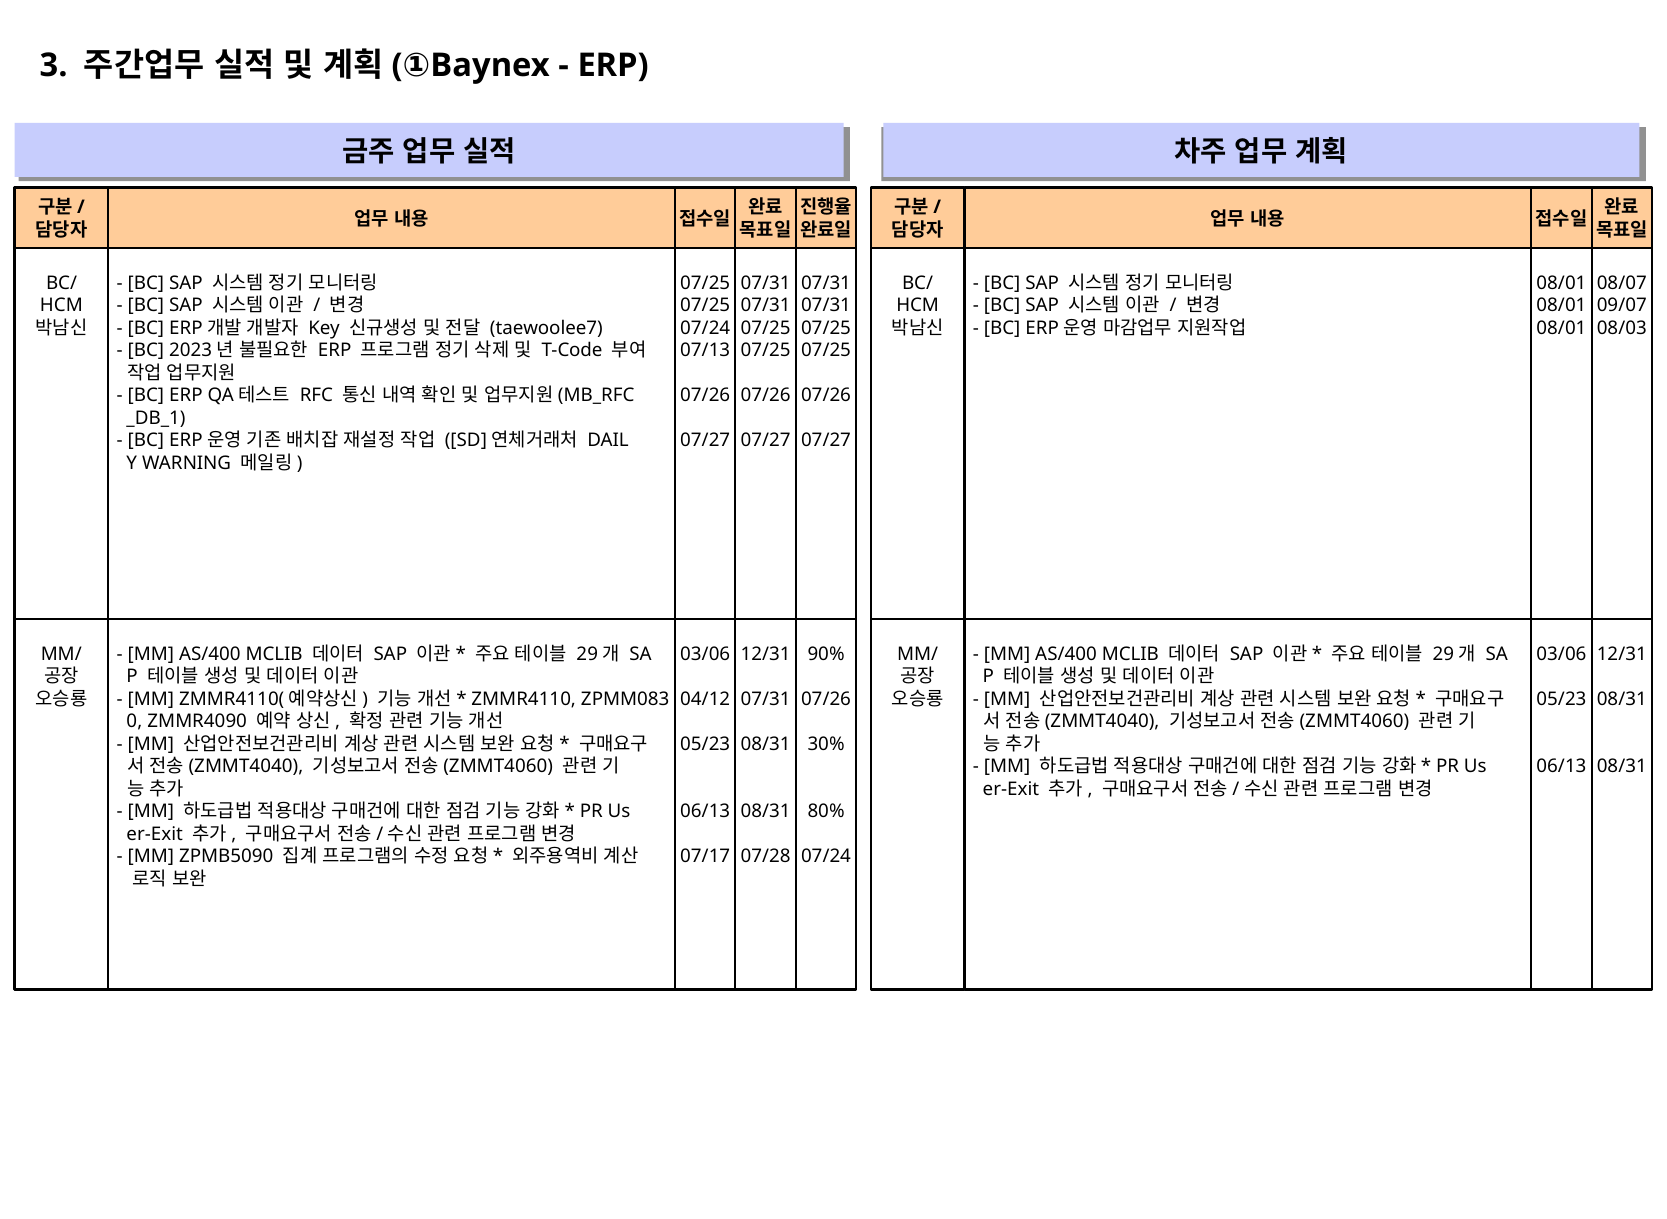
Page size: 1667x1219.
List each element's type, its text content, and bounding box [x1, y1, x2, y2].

text_box [108, 247, 675, 618]
text_box 12/31 07/31 08/31 08/31 07/28 [736, 618, 795, 990]
text_box 완료 목표일 [735, 187, 795, 247]
text_box [964, 618, 1532, 990]
text_box 업무 내용 [964, 187, 1531, 247]
text_box 업무 내용 [108, 187, 675, 247]
text_box " " [881, 127, 1646, 182]
text_box MM/ 공장 오승룡 [870, 618, 964, 990]
text_box 구분/ 담당자 [870, 187, 964, 247]
text_box 진행율 완료일 [795, 187, 857, 247]
text_box 03/06 05/23 06/13 [1532, 618, 1592, 990]
text_box 금주 업무 실적 [14, 122, 844, 177]
text_box 08/07 09/07 08/03 [1592, 247, 1653, 618]
text_box 차주 업무 계획 [883, 122, 1640, 177]
text_box 07/25 07/25 07/24 07/13 07/26 07/27 [675, 247, 736, 618]
text_box [108, 618, 675, 990]
text_box 90% 07/26 30% 80% 07/24 [795, 618, 857, 990]
text_box 완료 목표일 [1591, 187, 1653, 247]
text_box 07/31 07/31 07/25 07/25 07/26 07/27 [736, 247, 795, 618]
text_box " " [18, 127, 850, 182]
text_box 접수일 [1531, 187, 1591, 247]
text_box BC/ HCM 박남신 [14, 247, 108, 618]
text_box 구분/ 담당자 [14, 187, 108, 247]
text_box 07/31 07/31 07/25 07/25 07/26 07/27 [795, 247, 857, 618]
text_box [964, 247, 1532, 618]
text_box 03/06 04/12 05/23 06/13 07/17 [675, 618, 736, 990]
text_box 접수일 [675, 187, 735, 247]
text_box BC/ HCM 박남신 [870, 247, 964, 618]
text_box 12/31 08/31 08/31 [1592, 618, 1653, 990]
text_box 3. 주간업무 실적 및 계획(①Baynex - ERP) [39, 43, 1019, 107]
text_box MM/ 공장 오승룡 [14, 618, 108, 990]
text_box 08/01 08/01 08/01 [1532, 247, 1592, 618]
